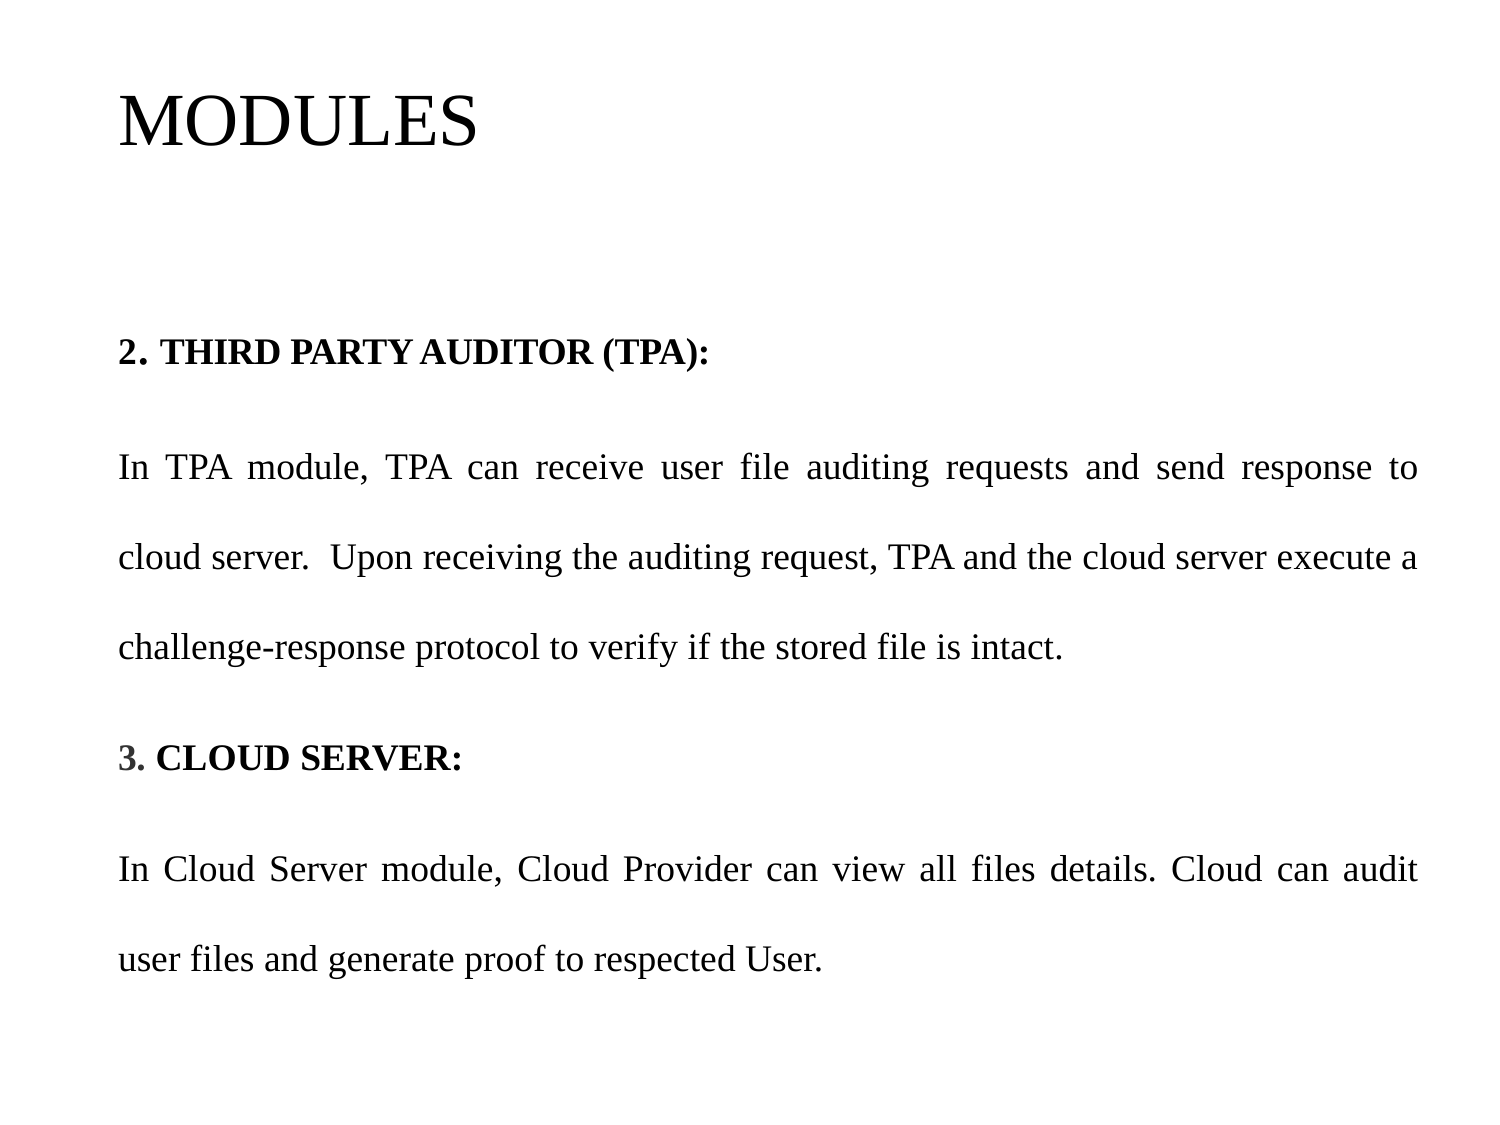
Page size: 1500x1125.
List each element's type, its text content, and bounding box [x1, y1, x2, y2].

title MODULES [103, 59, 1397, 183]
list 2. THIRD PARTY AUDITOR (TPA): In TPA module, TPA can receive user file auditing requests and send response to cloud server. Upon receiving the auditing request, TPA and the cloud server execute a challenge-response protocol to verify if the stored file is intact. 3. CLOUD SERVER: In Cloud Server module, Cloud Provider can view all files details. Cloud can audit user files and generate proof to respected User. [103, 228, 1436, 1007]
